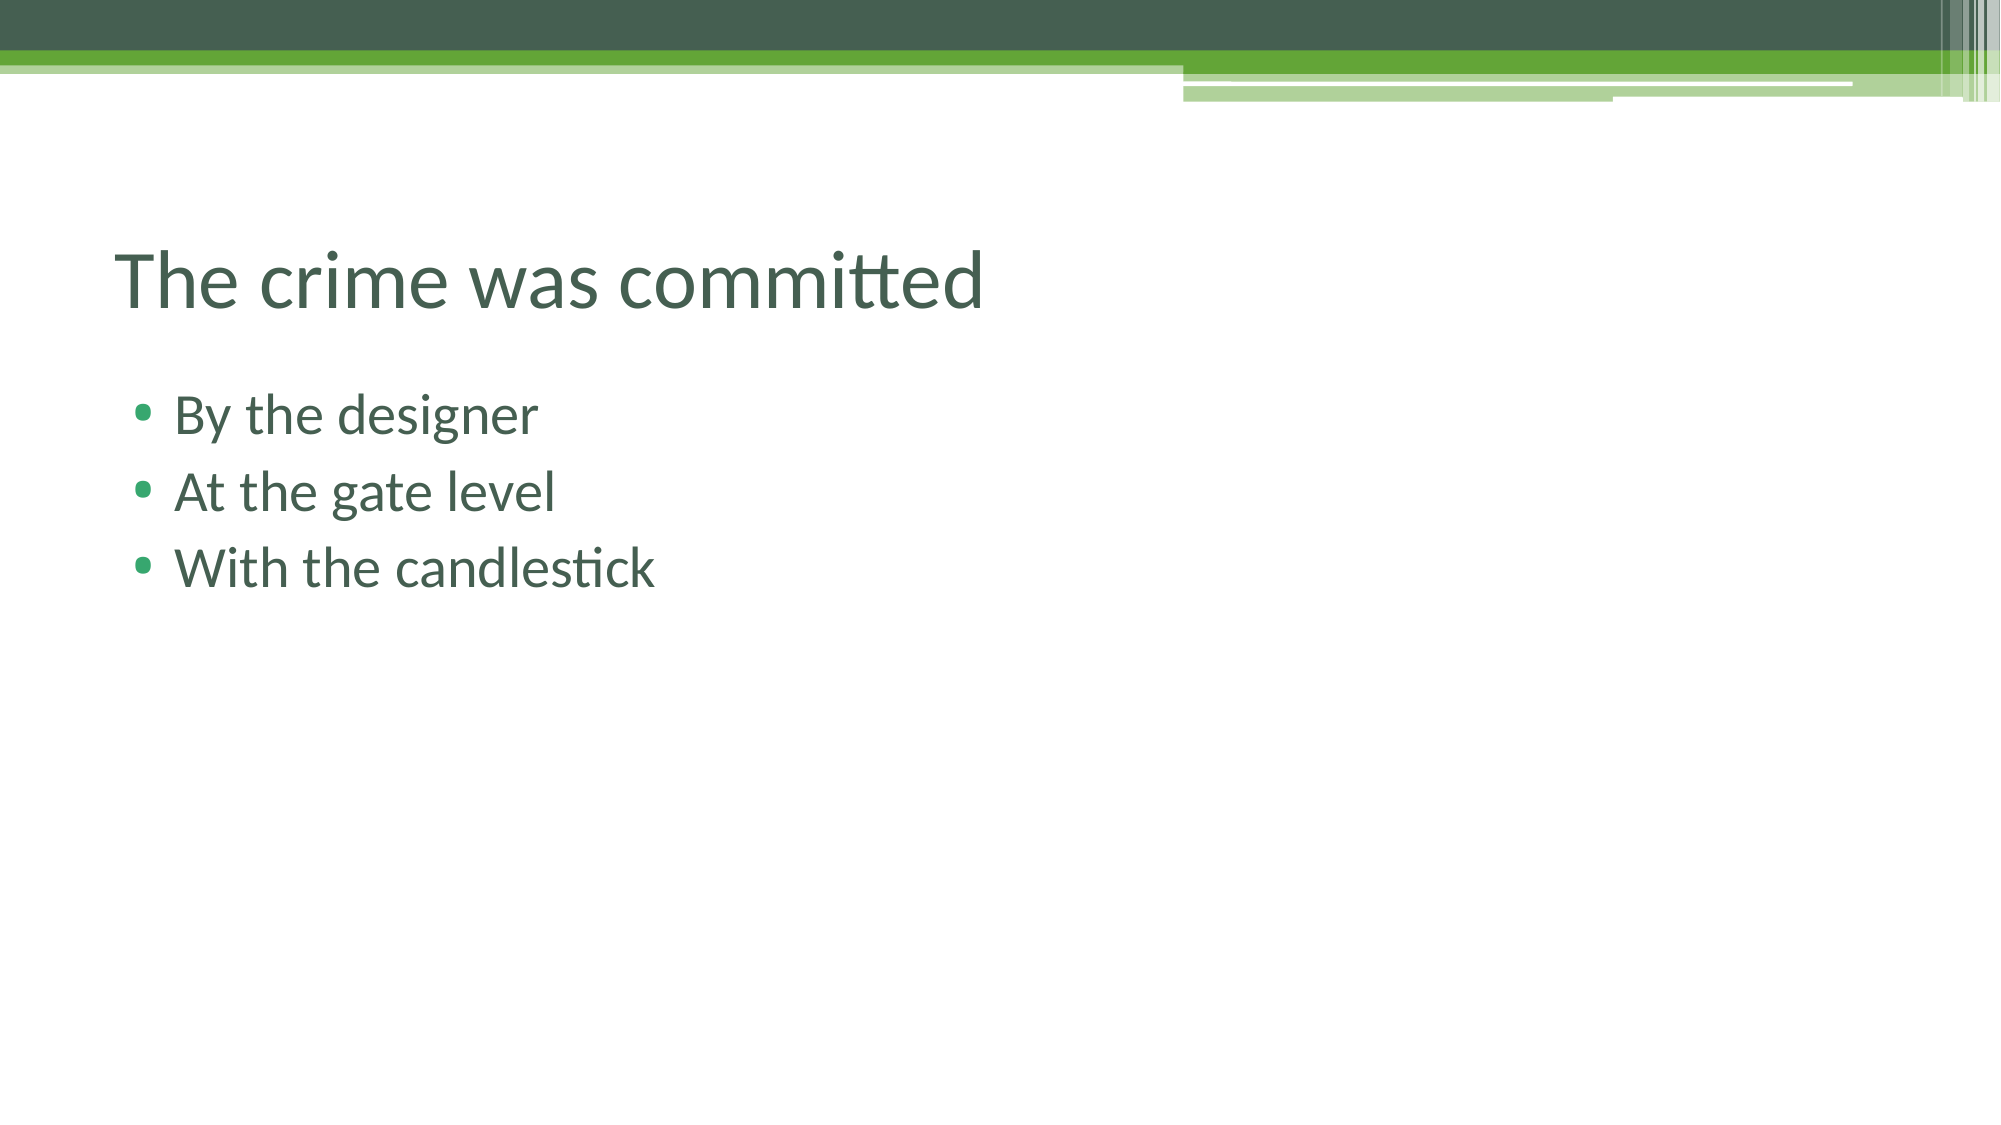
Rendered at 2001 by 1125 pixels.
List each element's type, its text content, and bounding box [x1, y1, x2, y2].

title The crime was committed [99, 187, 1900, 363]
list By the designer At the gate level With the candlestick [99, 368, 1900, 1079]
